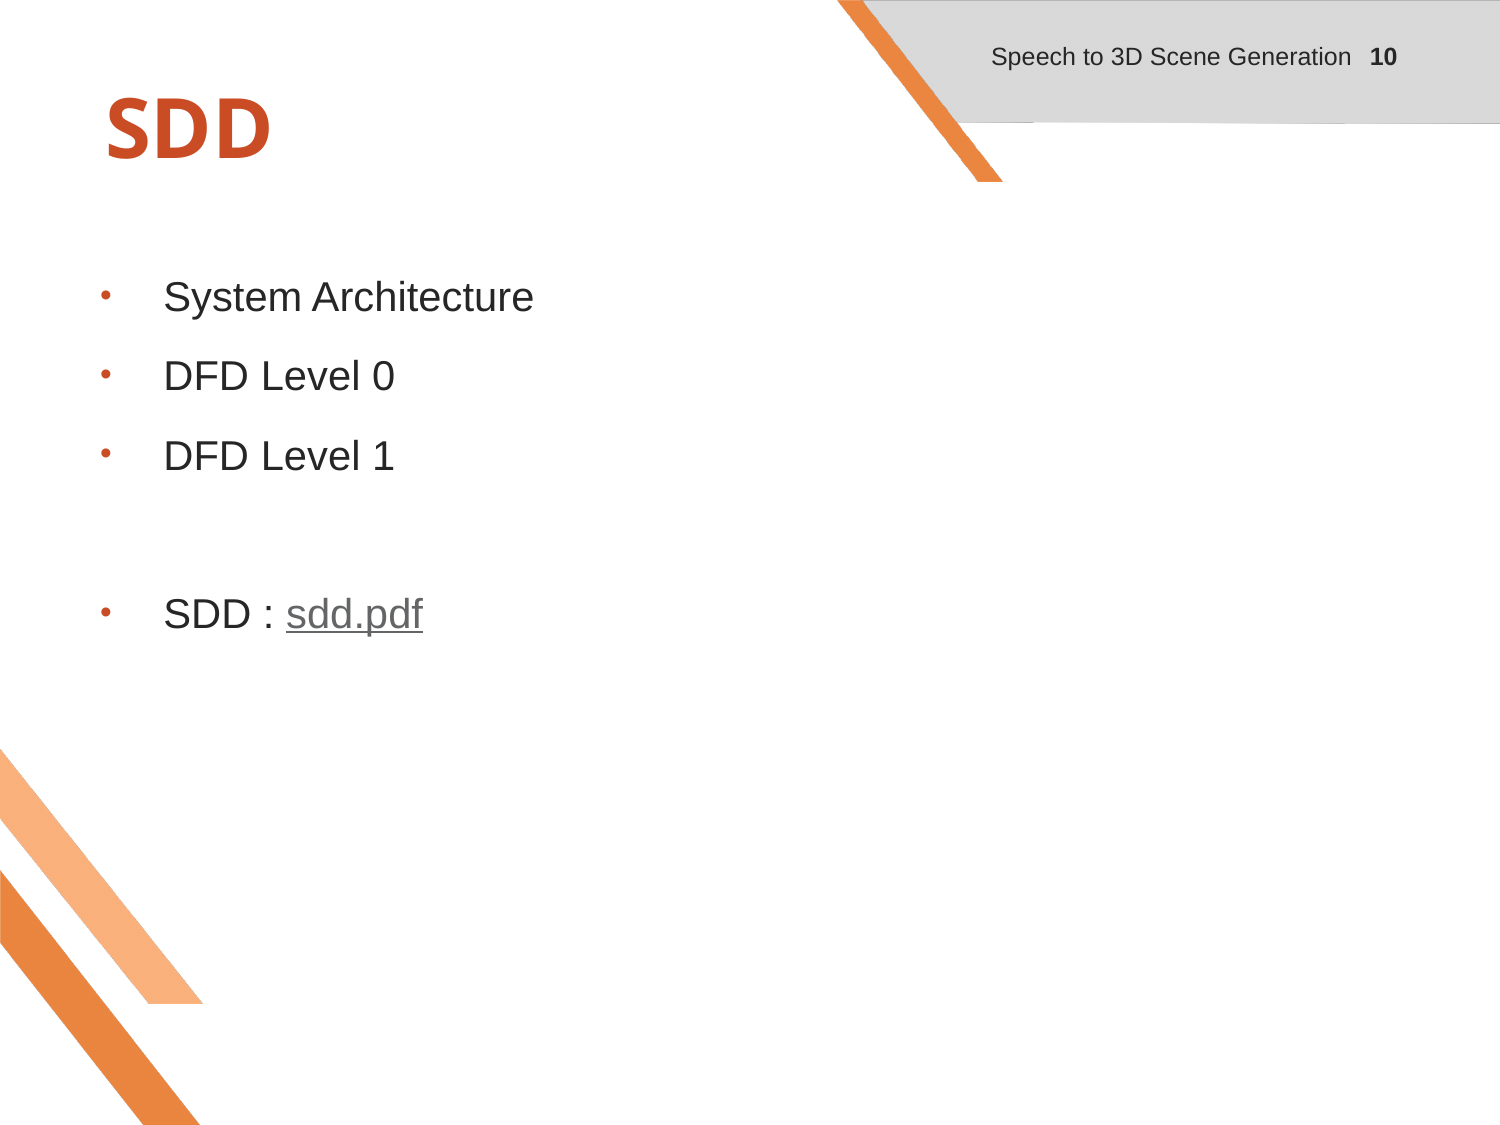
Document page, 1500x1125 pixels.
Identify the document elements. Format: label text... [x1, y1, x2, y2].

picture [0, 745, 200, 1125]
text_box Speech to 3D Scene Generation [937, 49, 1368, 78]
picture [837, 0, 1500, 182]
slide_number 10 [1342, 28, 1425, 78]
list System Architecture DFD Level 0 DFD Level 1 SDD : sdd.pdf [75, 262, 1425, 1013]
title SDD [75, 59, 875, 191]
